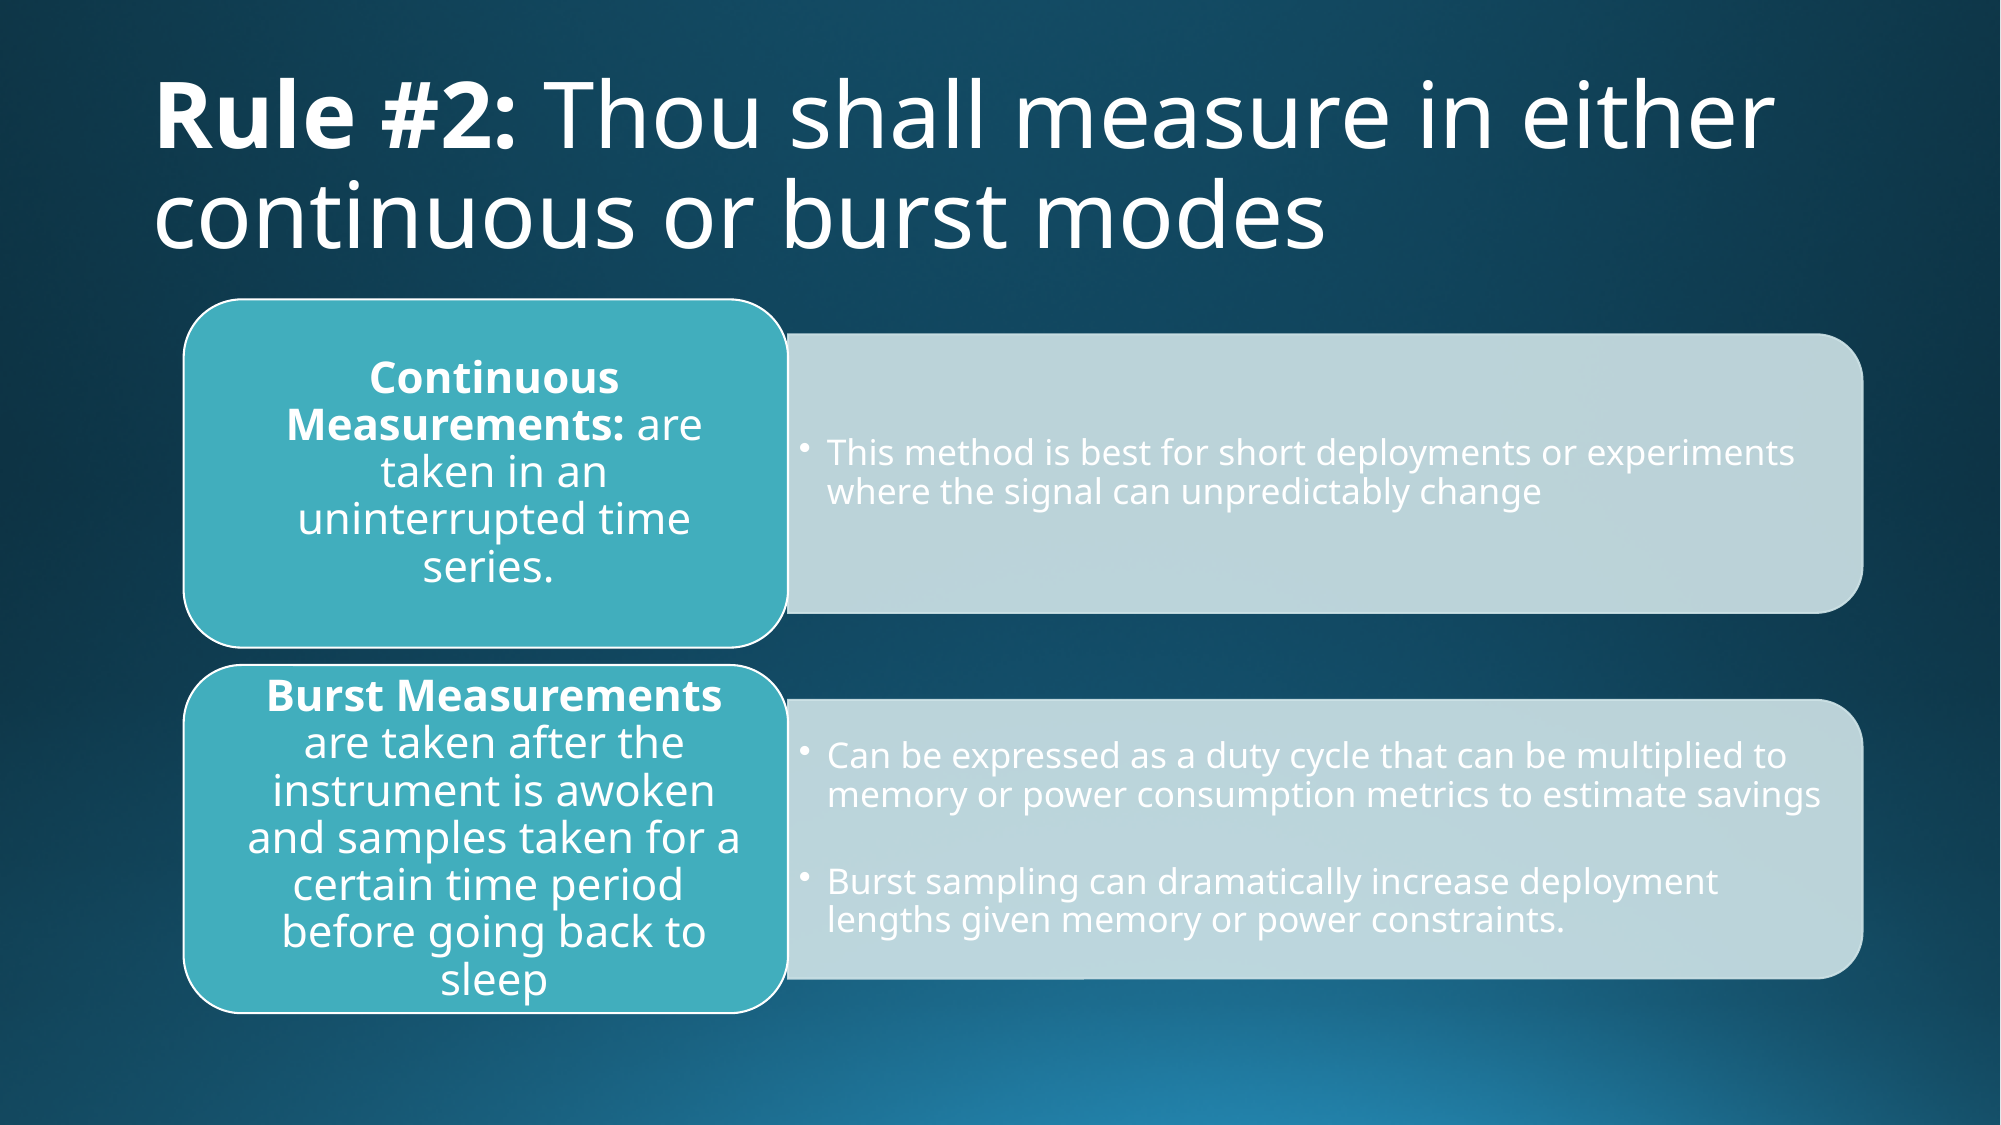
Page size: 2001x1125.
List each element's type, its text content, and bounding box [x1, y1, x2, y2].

title Rule #2: Thou shall measure in either continuous or burst modes [137, 59, 1863, 278]
picture [0, 0, 2001, 1125]
